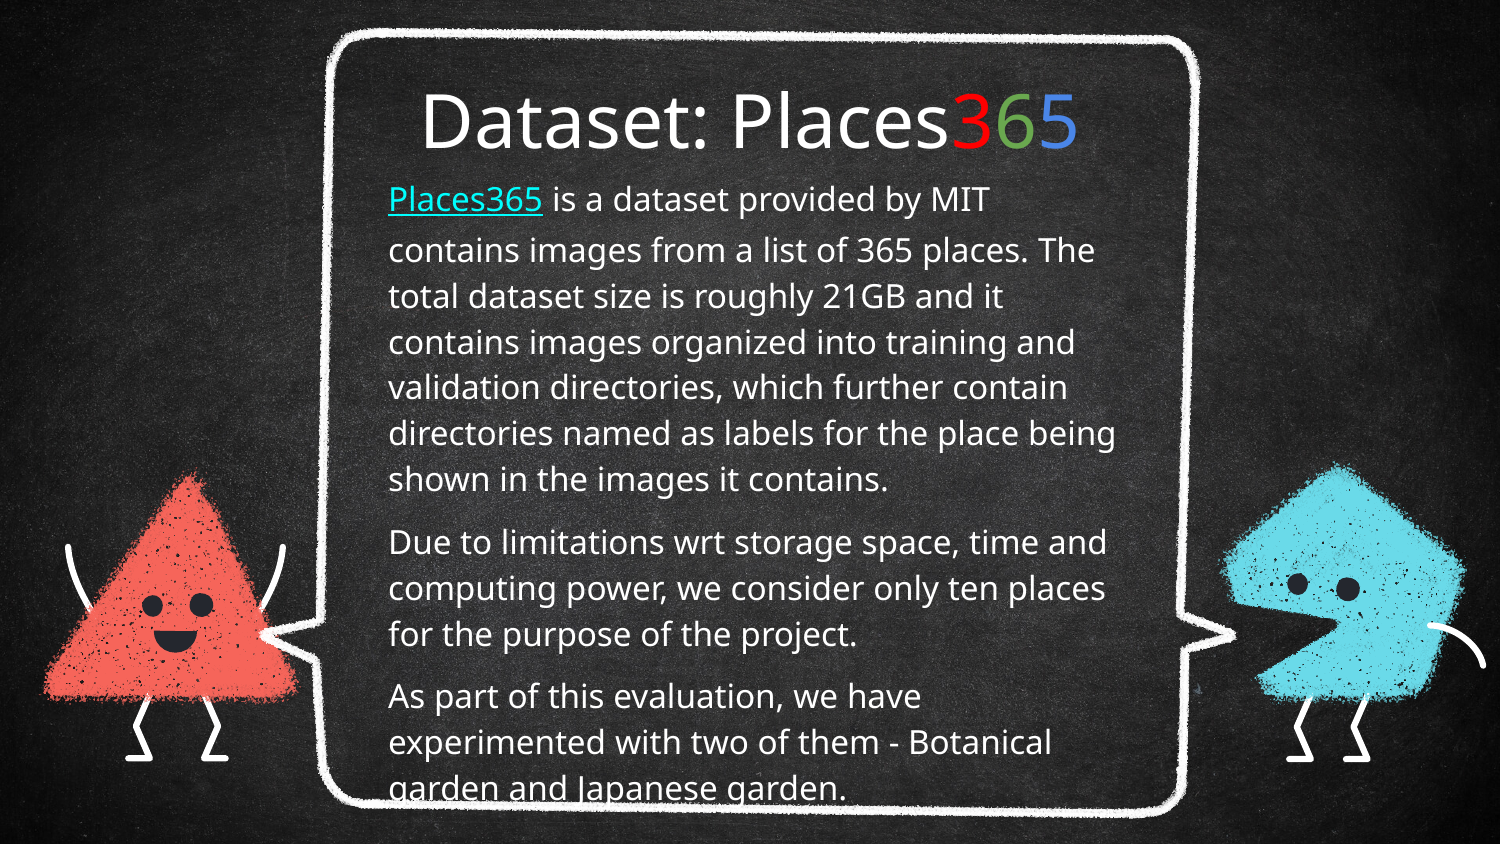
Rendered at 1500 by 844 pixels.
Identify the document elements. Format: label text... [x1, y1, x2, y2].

subtitle Places365 is a dataset provided by MIT contains images from a list of 365 places. The total dataset size is roughly 21GB and it contains images organized into training and validation directories, which further contain directories named as labels for the place being shown in the images it contains. Due to limitations wrt storage space, time and computing power, we consider only ten places for the purpose of the project. As part of this evaluation, we have experimented with two of them - Botanical garden and Japanese garden. [388, 171, 1123, 800]
title Dataset: Places365 [382, 84, 1118, 178]
picture [0, 0, 1500, 844]
